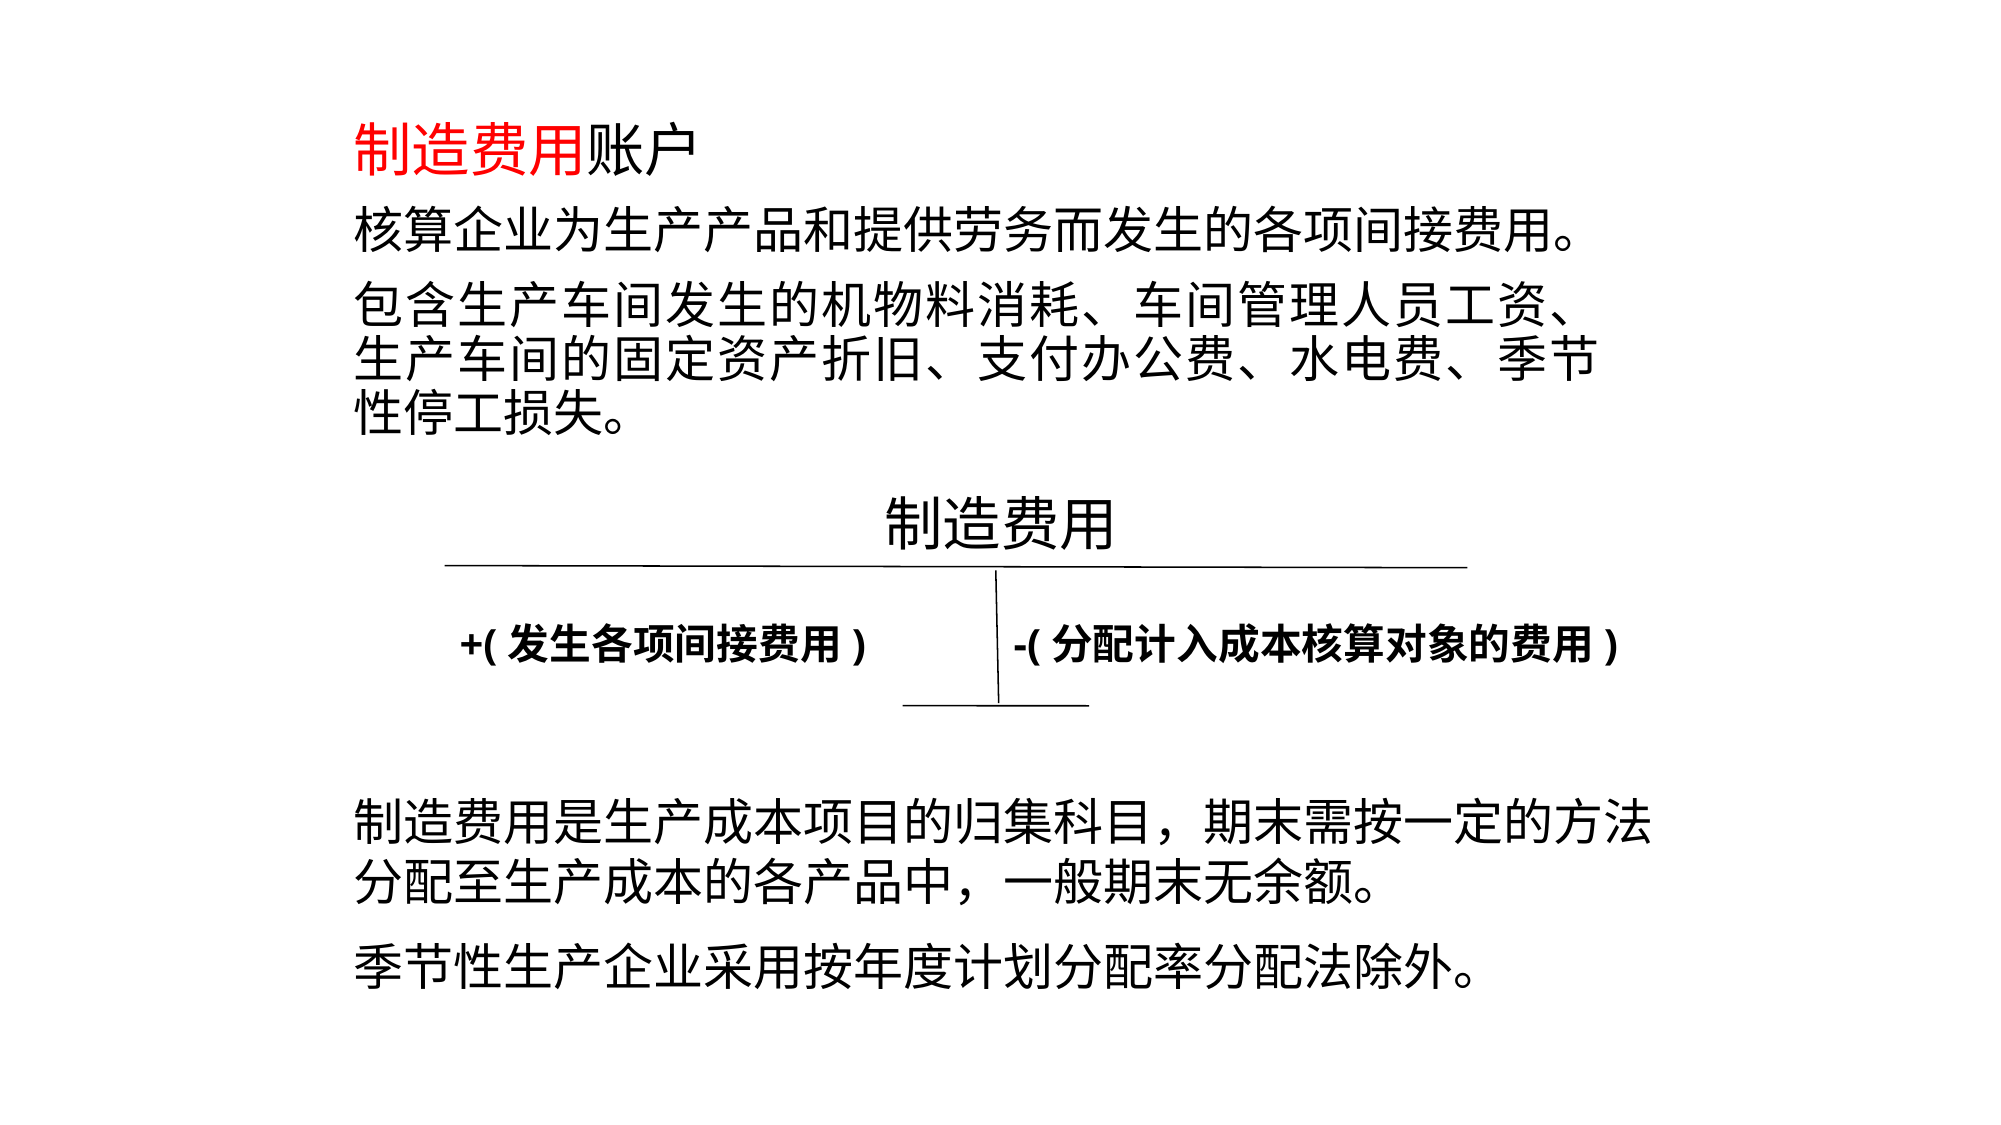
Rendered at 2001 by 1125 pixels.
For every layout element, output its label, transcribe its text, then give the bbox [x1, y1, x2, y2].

list 制造费用账户 核算企业为生产产品和提供劳务而发生的各项间接费用。 包含生产车间发生的机物料消耗、车间管理人员工资、生产车间的固定资产折旧、支付办公费、水电费、季节性停工损失。 [338, 114, 1615, 504]
text_box 制造费用是生产成本项目的归集科目，期末需按一定的方法分配至生产成本的各产品中，一般期末无余额。 季节性生产企业采用按年度计划分配率分配法除外。 [338, 783, 1674, 1003]
text_box 制造费用 [870, 479, 1237, 565]
text_box -(分配计入成本核算对象的费用) [998, 610, 1662, 676]
text_box +(发生各项间接费用) [444, 610, 953, 676]
